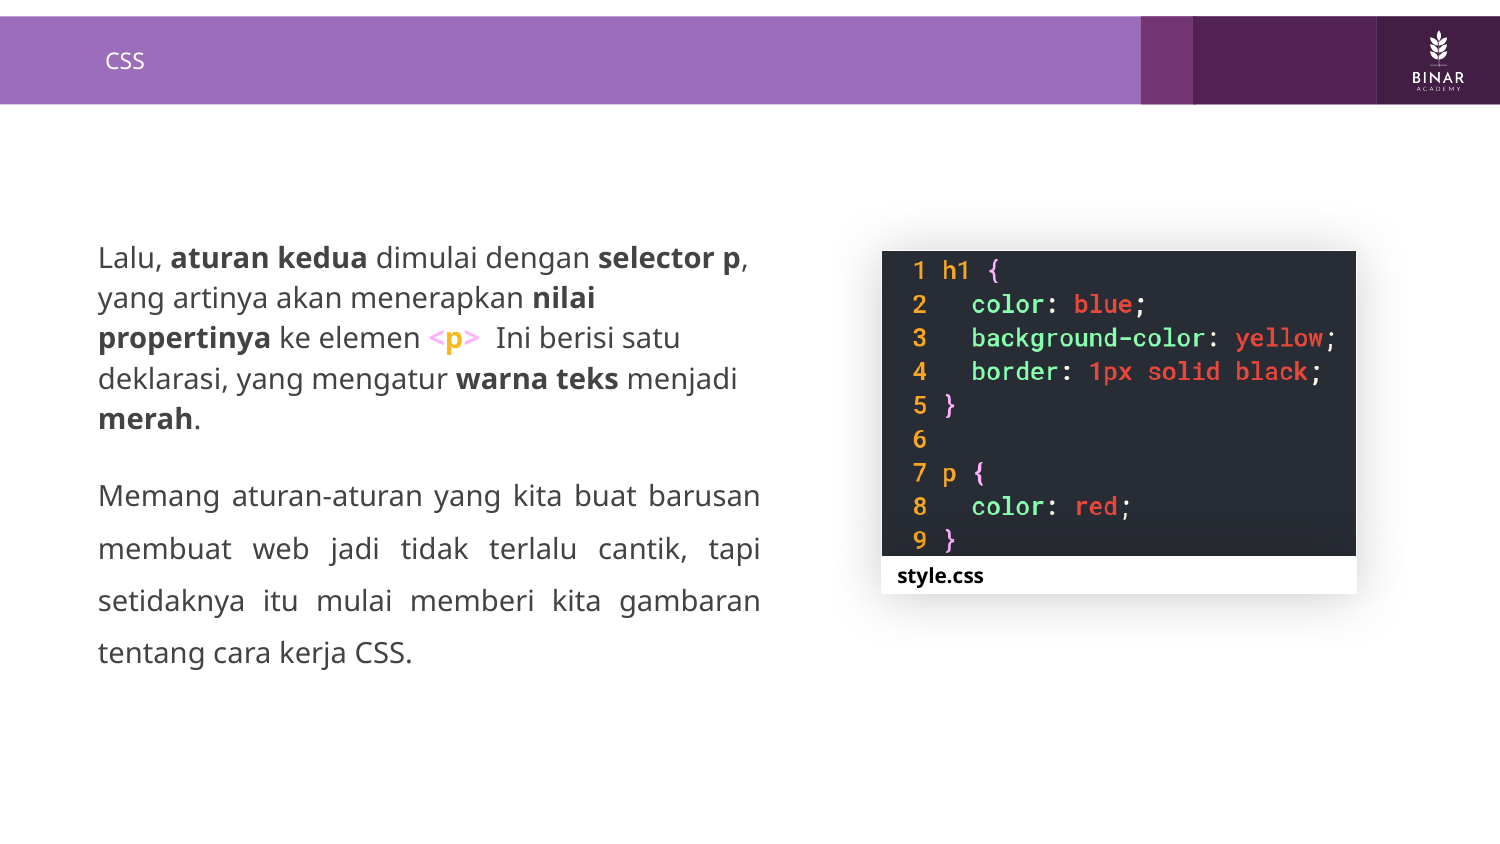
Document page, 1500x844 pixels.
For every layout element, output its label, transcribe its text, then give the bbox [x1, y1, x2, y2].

text_box [1193, 16, 1377, 105]
text_box [0, 16, 1140, 105]
text_box Lalu, aturan kedua dimulai dengan selector p, yang artinya akan menerapkan nilai propertinya ke elemen <p>. Ini berisi satu deklarasi, yang mengatur warna teks menjadi merah. Memang aturan-aturan yang kita buat barusan membuat web jadi tidak terlalu cantik, tapi setidaknya itu mulai memberi kita gambaran tentang cara kerja CSS. 😄 [82, 219, 777, 550]
picture [1413, 29, 1464, 91]
text_box [1377, 16, 1500, 105]
text_box CSS [94, 41, 1140, 80]
text_box [1140, 16, 1193, 105]
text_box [881, 251, 1357, 593]
